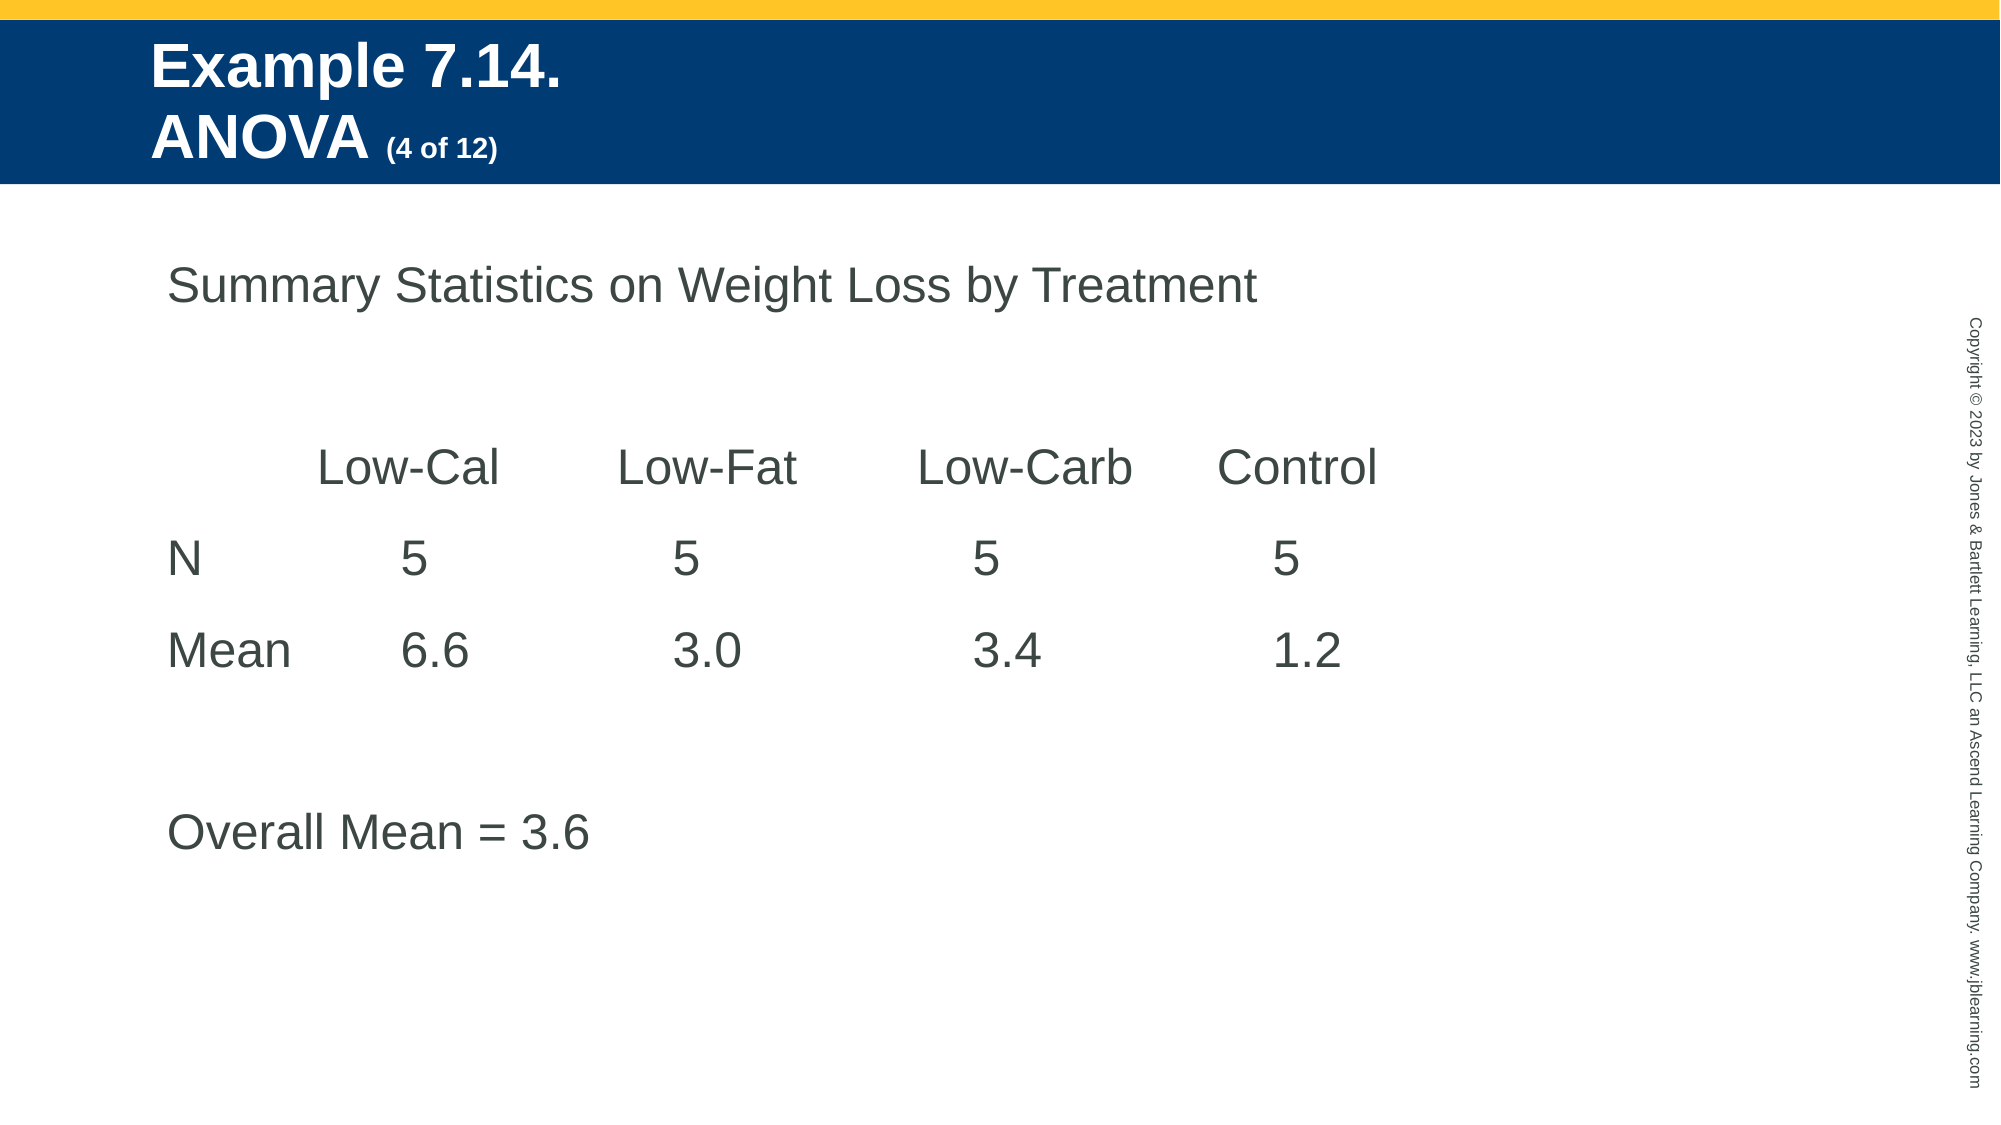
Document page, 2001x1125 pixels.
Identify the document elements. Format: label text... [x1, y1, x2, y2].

title Example 7.14. ANOVA (4 of 12) [0, 19, 2000, 185]
list Summary Statistics on Weight Loss by Treatment Low-Cal Low-Fat Low-Carb Control N 5 5 5 5 Mean 6.6 3.0 3.4 1.2 Overall Mean = 3.6 [151, 244, 1840, 1016]
